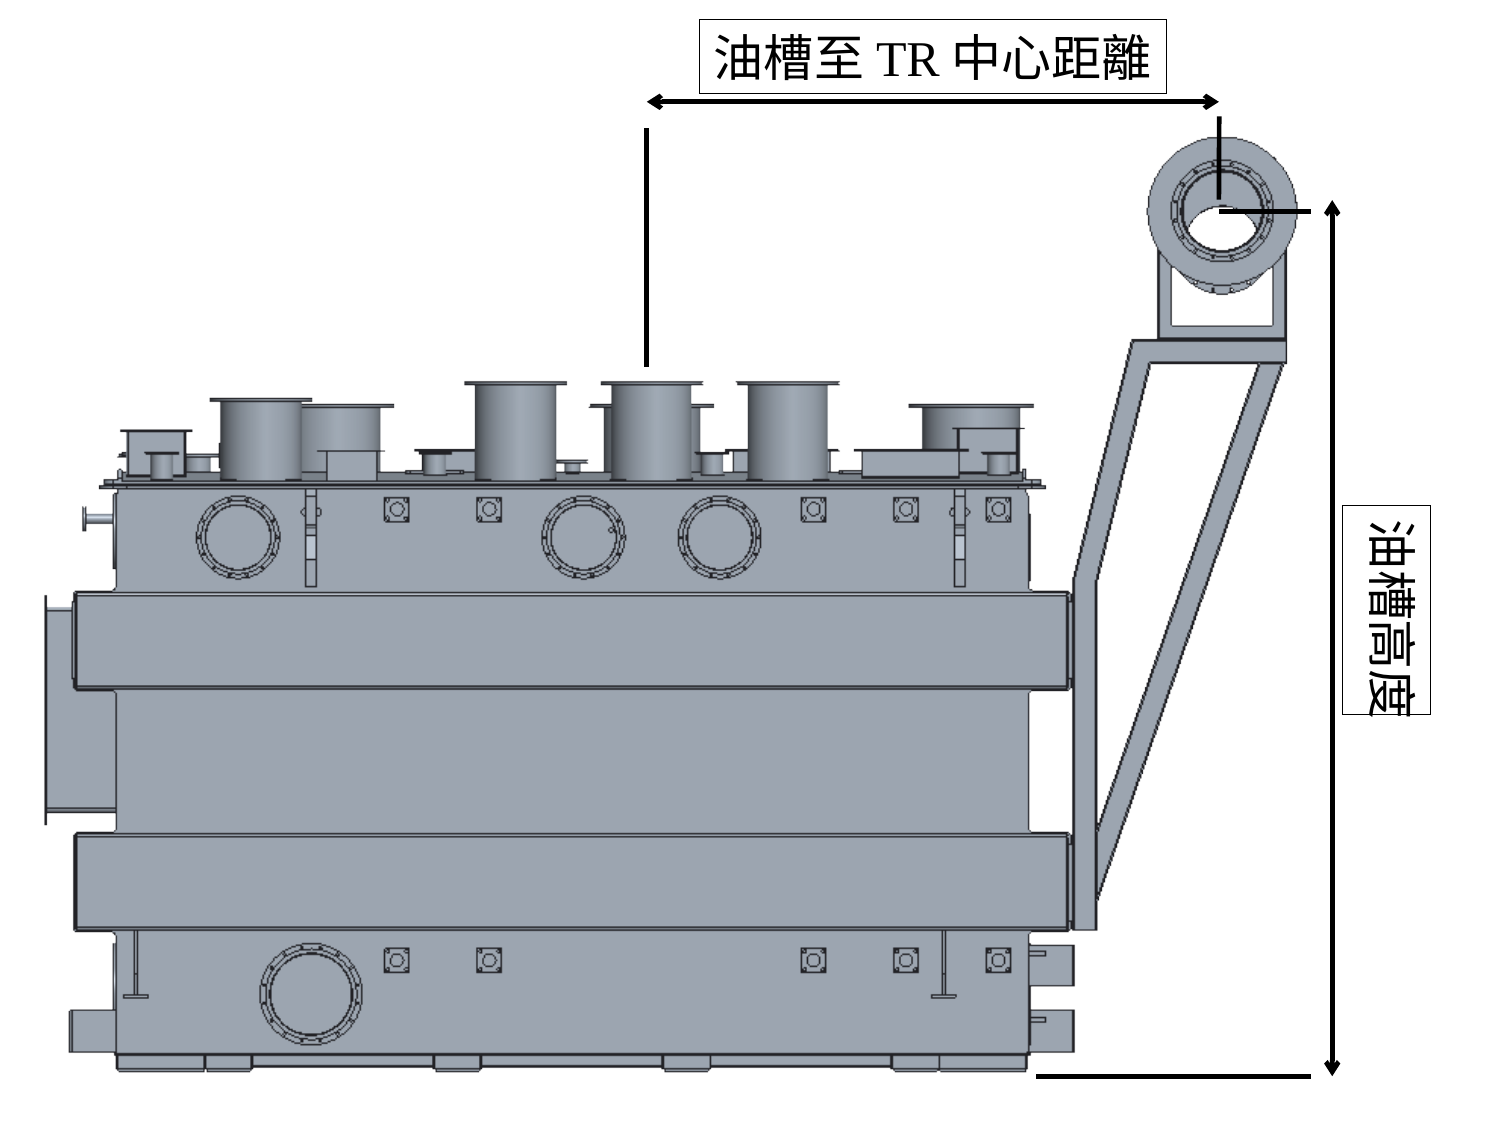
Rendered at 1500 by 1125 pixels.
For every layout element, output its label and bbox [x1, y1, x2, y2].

text_box [5, 18, 1432, 1118]
